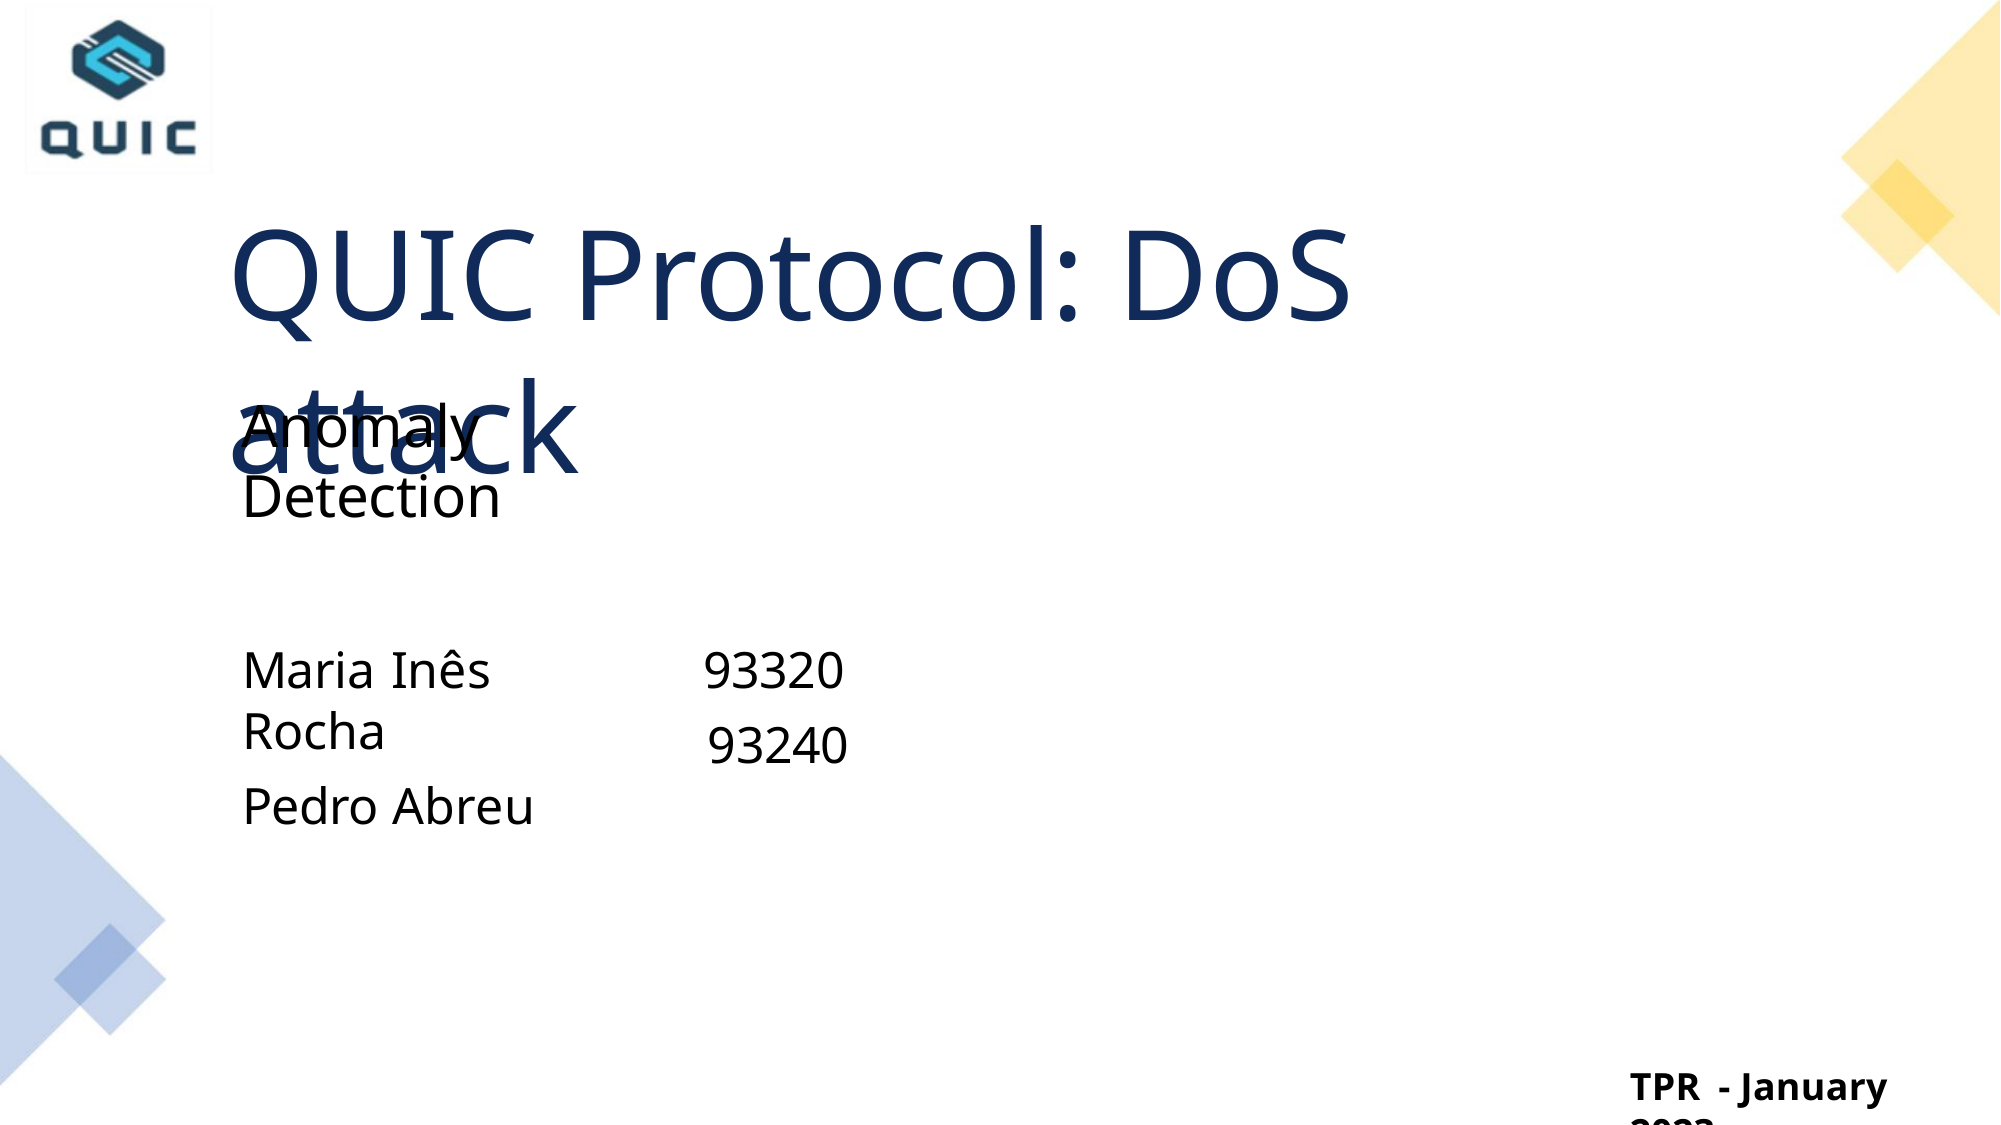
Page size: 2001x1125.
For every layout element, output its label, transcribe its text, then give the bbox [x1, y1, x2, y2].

text_box 93320 93240 [703, 637, 859, 774]
text_box Anomaly Detection [241, 388, 718, 530]
text_box Maria Inês Rocha Pedro Abreu [242, 637, 617, 835]
text_box TPR - January 2023 [1629, 1062, 1957, 1125]
text_box [0, 0, 2000, 1125]
text_box QUIC Protocol: DoS attack [227, 192, 1532, 498]
